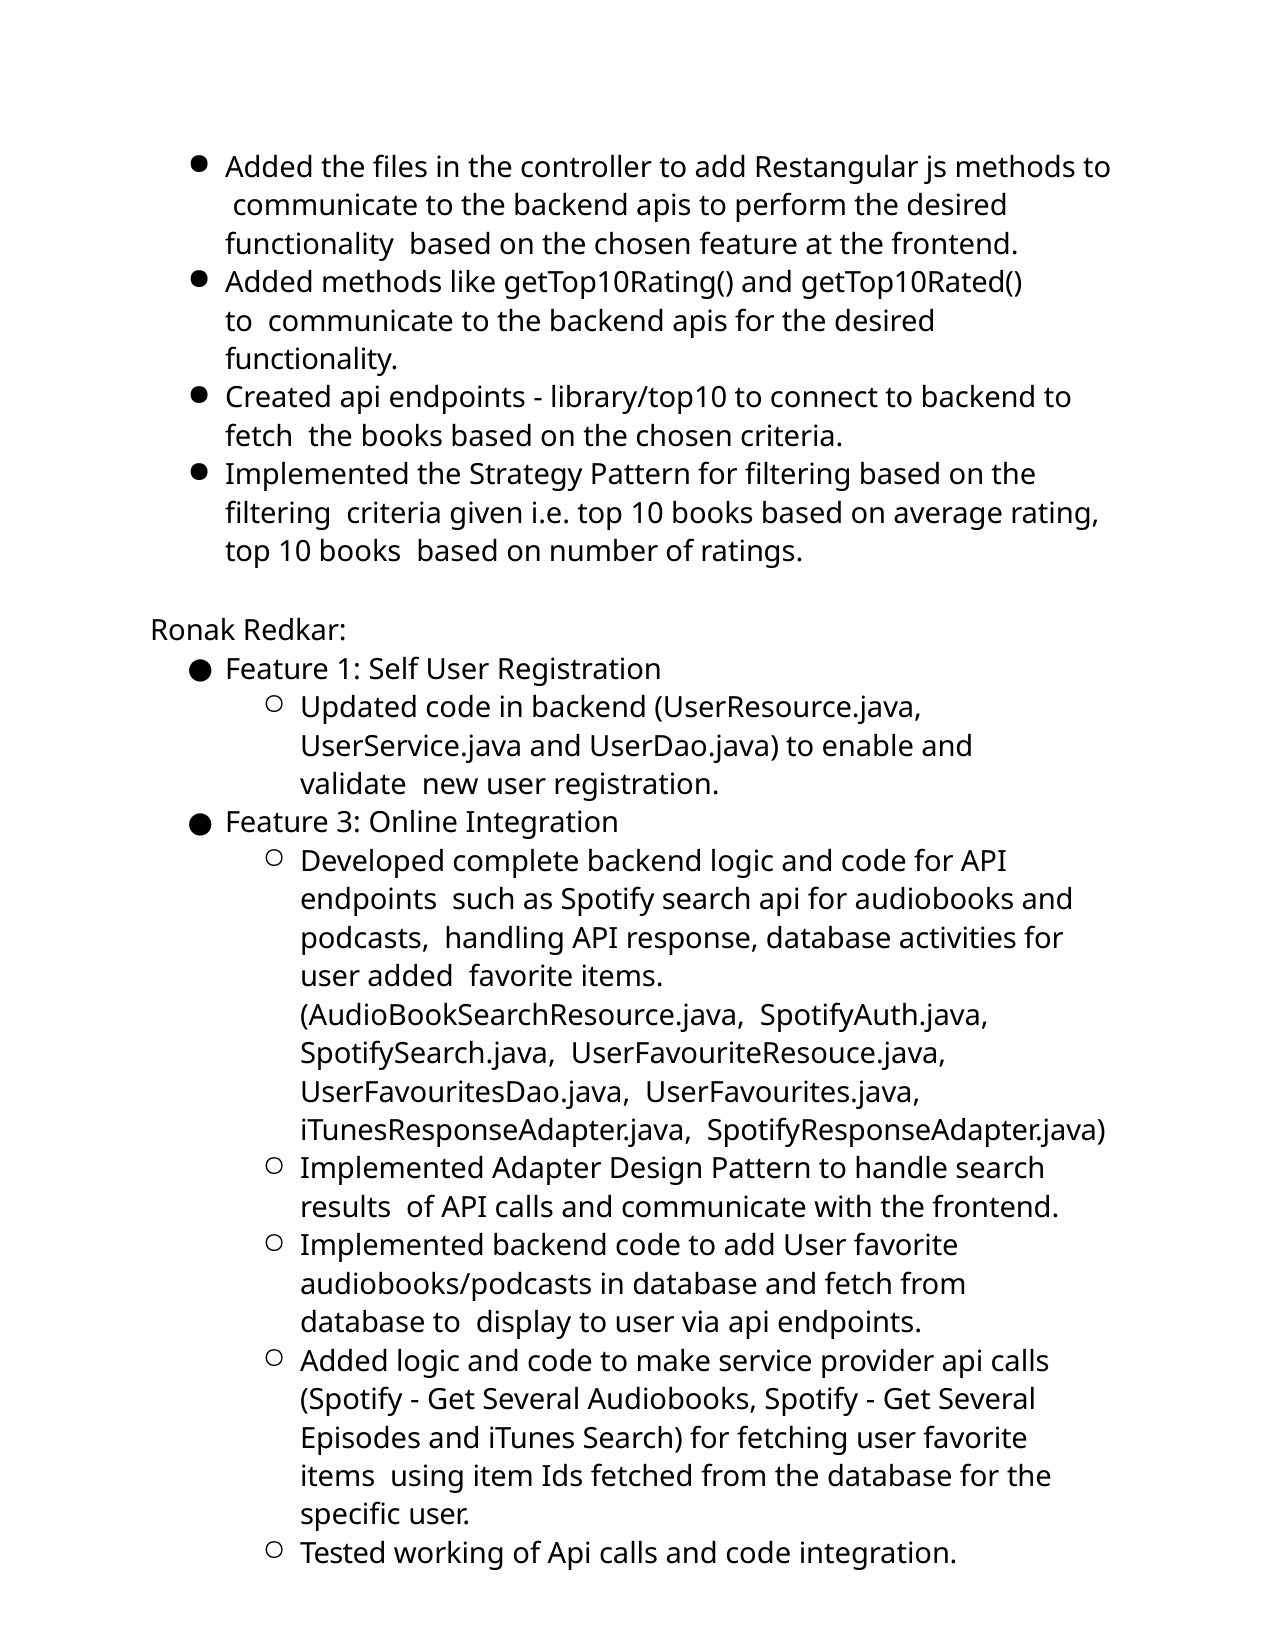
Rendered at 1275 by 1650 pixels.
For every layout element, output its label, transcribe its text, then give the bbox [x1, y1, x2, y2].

text_box Added the files in the controller to add Restangular js methods to communicate to the backend apis to perform the desired functionality based on the chosen feature at the frontend. Added methods like getTop10Rating() and getTop10Rated() to communicate to the backend apis for the desired functionality. Created api endpoints - library/top10 to connect to backend to fetch the books based on the chosen criteria. Implemented the Strategy Pattern for filtering based on the filtering criteria given i.e. top 10 books based on average rating, top 10 books based on number of ratings. Ronak Redkar: Feature 1: Self User Registration Updated code in backend (UserResource.java, UserService.java and UserDao.java) to enable and validate new user registration. Feature 3: Online Integration Developed complete backend logic and code for API endpoints such as Spotify search api for audiobooks and podcasts, handling API response, database activities for user added favorite items. (AudioBookSearchResource.java, SpotifyAuth.java, SpotifySearch.java, UserFavouriteResouce.java, UserFavouritesDao.java, UserFavourites.java, iTunesResponseAdapter.java, SpotifyResponseAdapter.java) Implemented Adapter Design Pattern to handle search results of API calls and communicate with the frontend. Implemented backend code to add User favorite audiobooks/podcasts in database and fetch from database to display to user via api endpoints. Added logic and code to make service provider api calls (Spotify - Get Several Audiobooks, Spotify - Get Several Episodes and iTunes Search) for fetching user favorite items using item Ids fetched from the database for the specific user. Tested working of Api calls and code integration. [147, 142, 1120, 1570]
